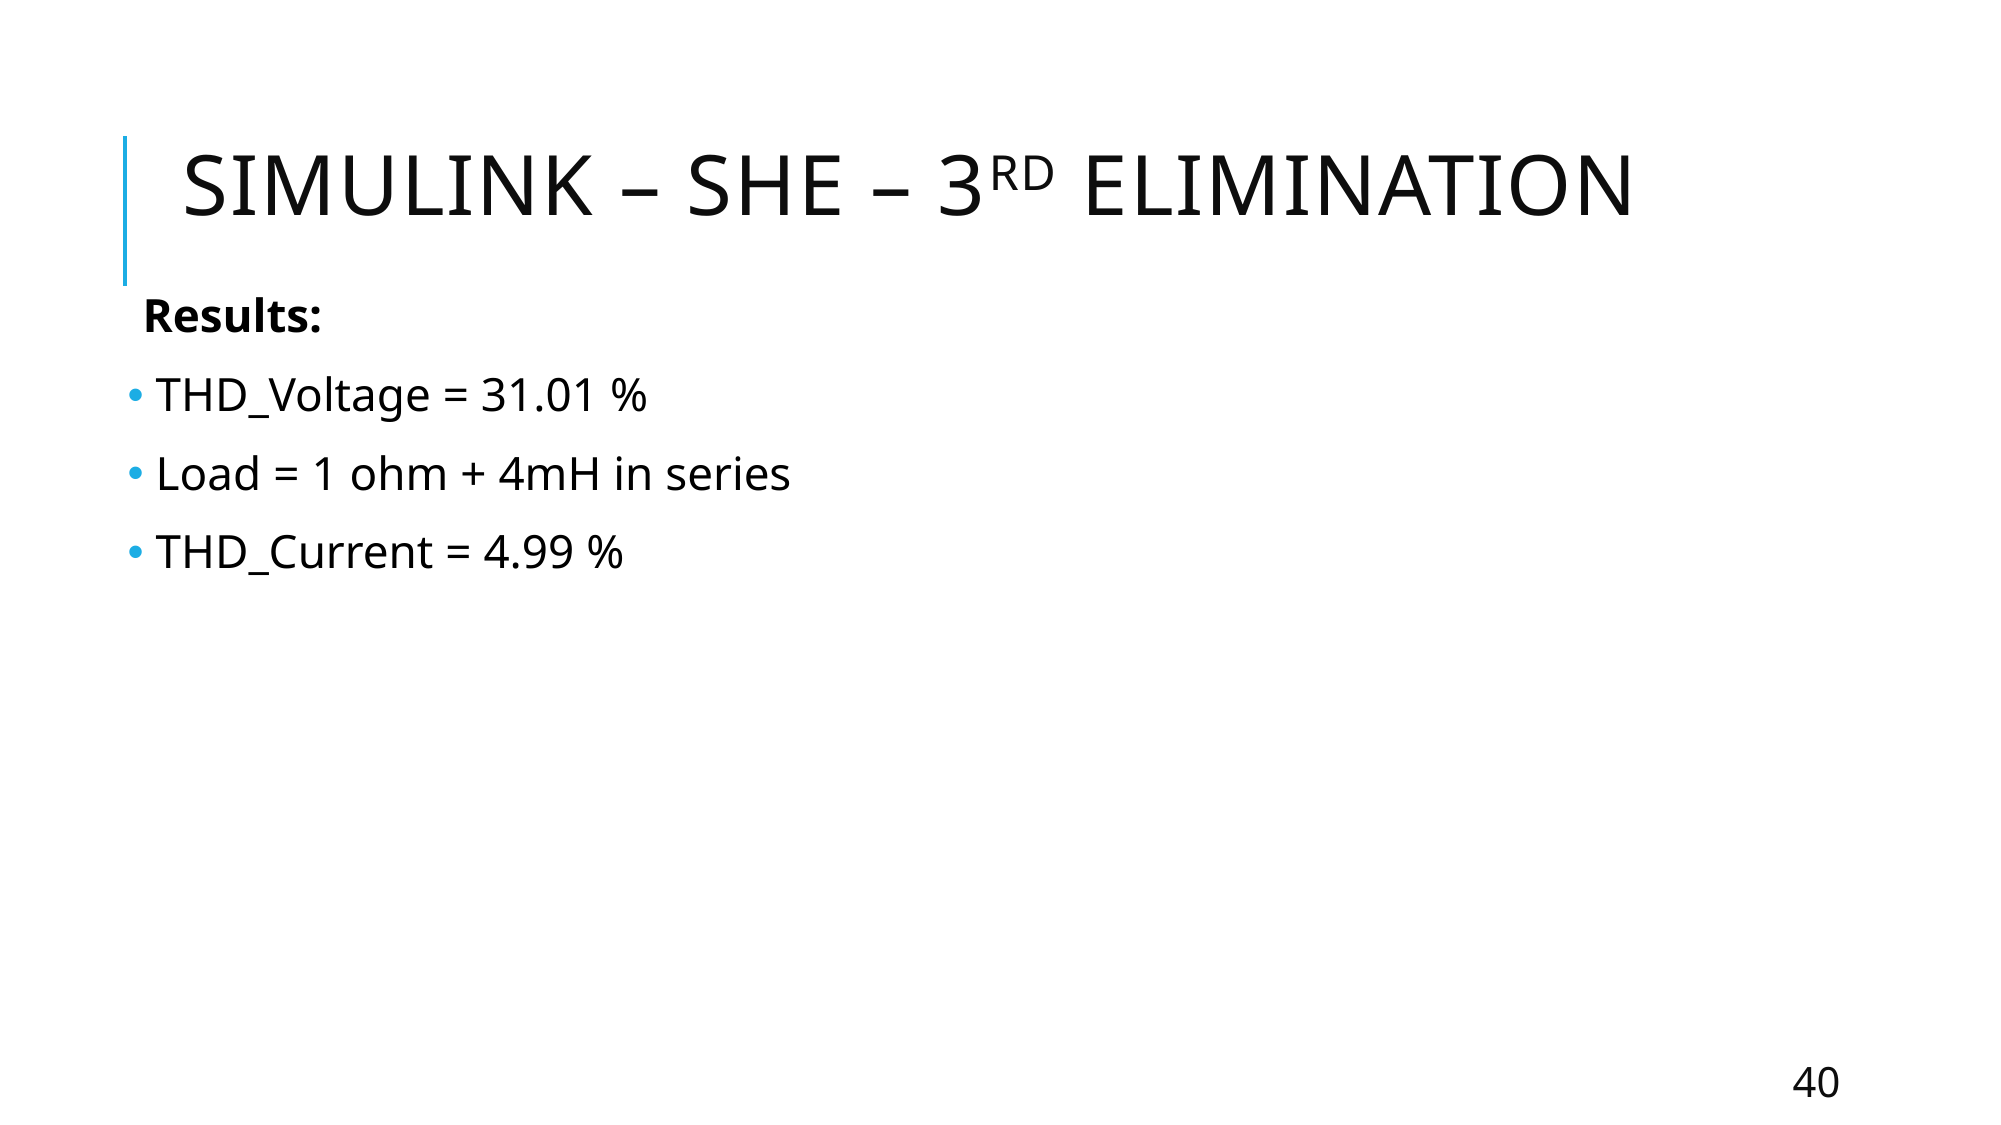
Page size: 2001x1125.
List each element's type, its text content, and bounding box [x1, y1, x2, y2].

slide_number 40 [1777, 1061, 1938, 1107]
list Results: THD_Voltage = 31.01 % Load = 1 ohm + 4mH in series THD_Current = 4.99 % [120, 285, 1889, 1064]
title Simulink – SHE – 3rd Elimination [168, 96, 1763, 285]
